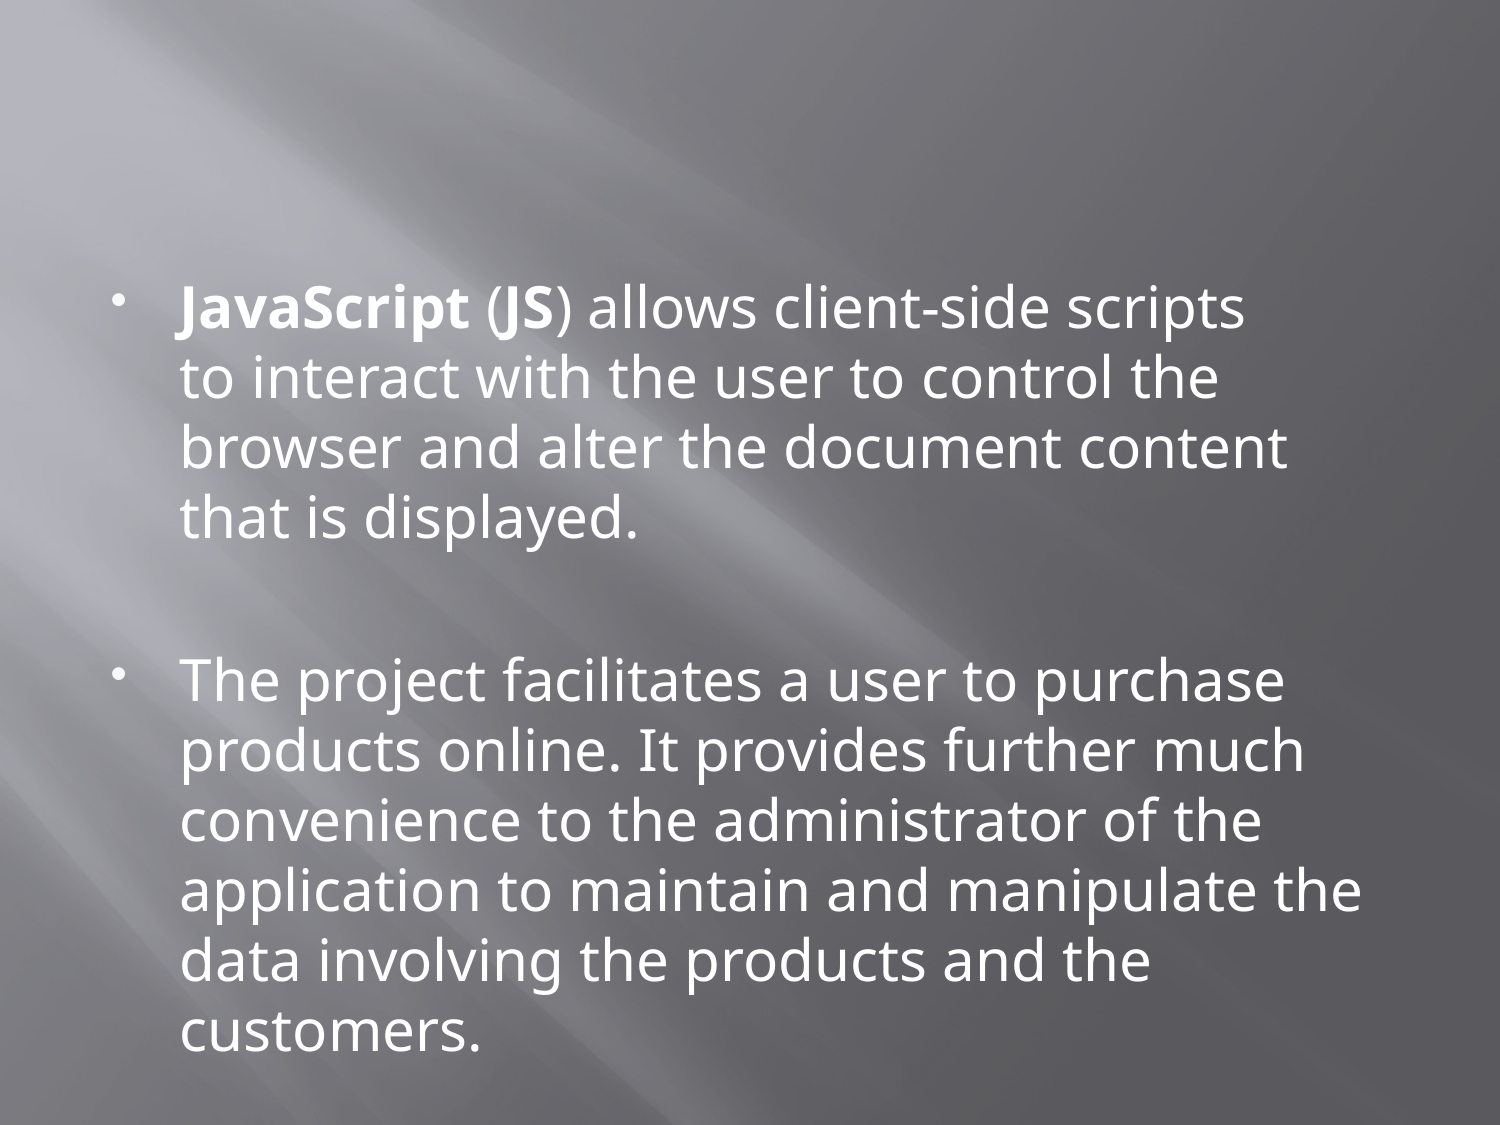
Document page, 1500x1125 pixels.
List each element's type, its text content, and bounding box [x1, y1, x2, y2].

list JavaScript (JS) allows client-side scripts to interact with the user to control the browser and alter the document content that is displayed. The project facilitates a user to purchase products online. It provides further much convenience to the administrator of the application to maintain and manipulate the data involving the products and the customers. [75, 262, 1425, 1035]
